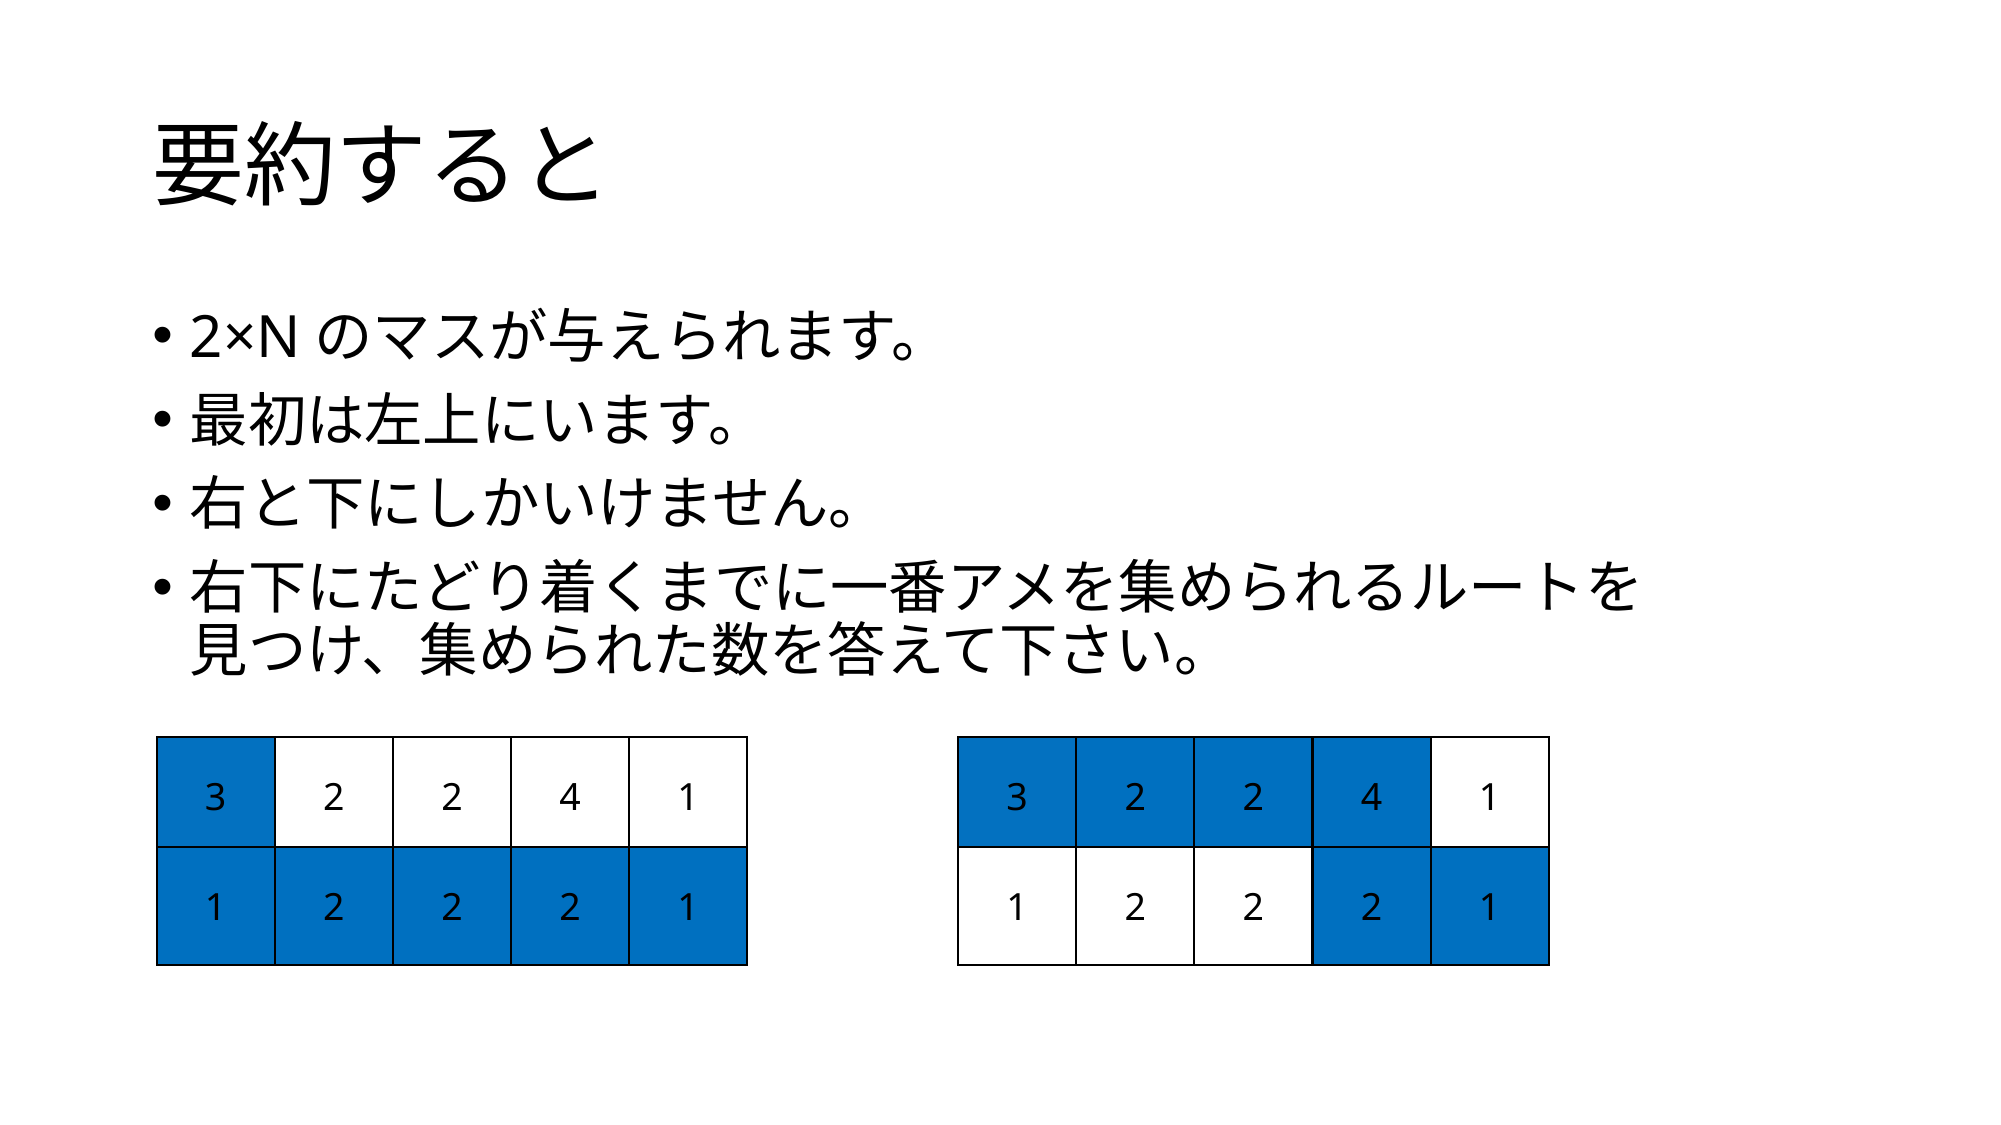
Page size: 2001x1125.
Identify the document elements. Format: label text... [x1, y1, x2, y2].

text_box 1 [628, 736, 748, 846]
text_box 2 [392, 846, 510, 966]
text_box 2 [274, 736, 392, 846]
text_box 1 [628, 846, 748, 966]
text_box 2 [510, 846, 628, 966]
text_box 4 [510, 736, 628, 846]
text_box 1 [156, 846, 274, 966]
text_box 3 [156, 736, 274, 846]
title 要約すると [137, 59, 1863, 278]
list 2×Nのマスが与えられます。 最初は左上にいます。 右と下にしかいけません。 右下にたどり着くまでに一番アメを集められるルートを 見つけ、集められた数を答えて下さい。 [137, 299, 1863, 1014]
text_box 2 [274, 846, 392, 966]
text_box 2 [392, 736, 510, 846]
